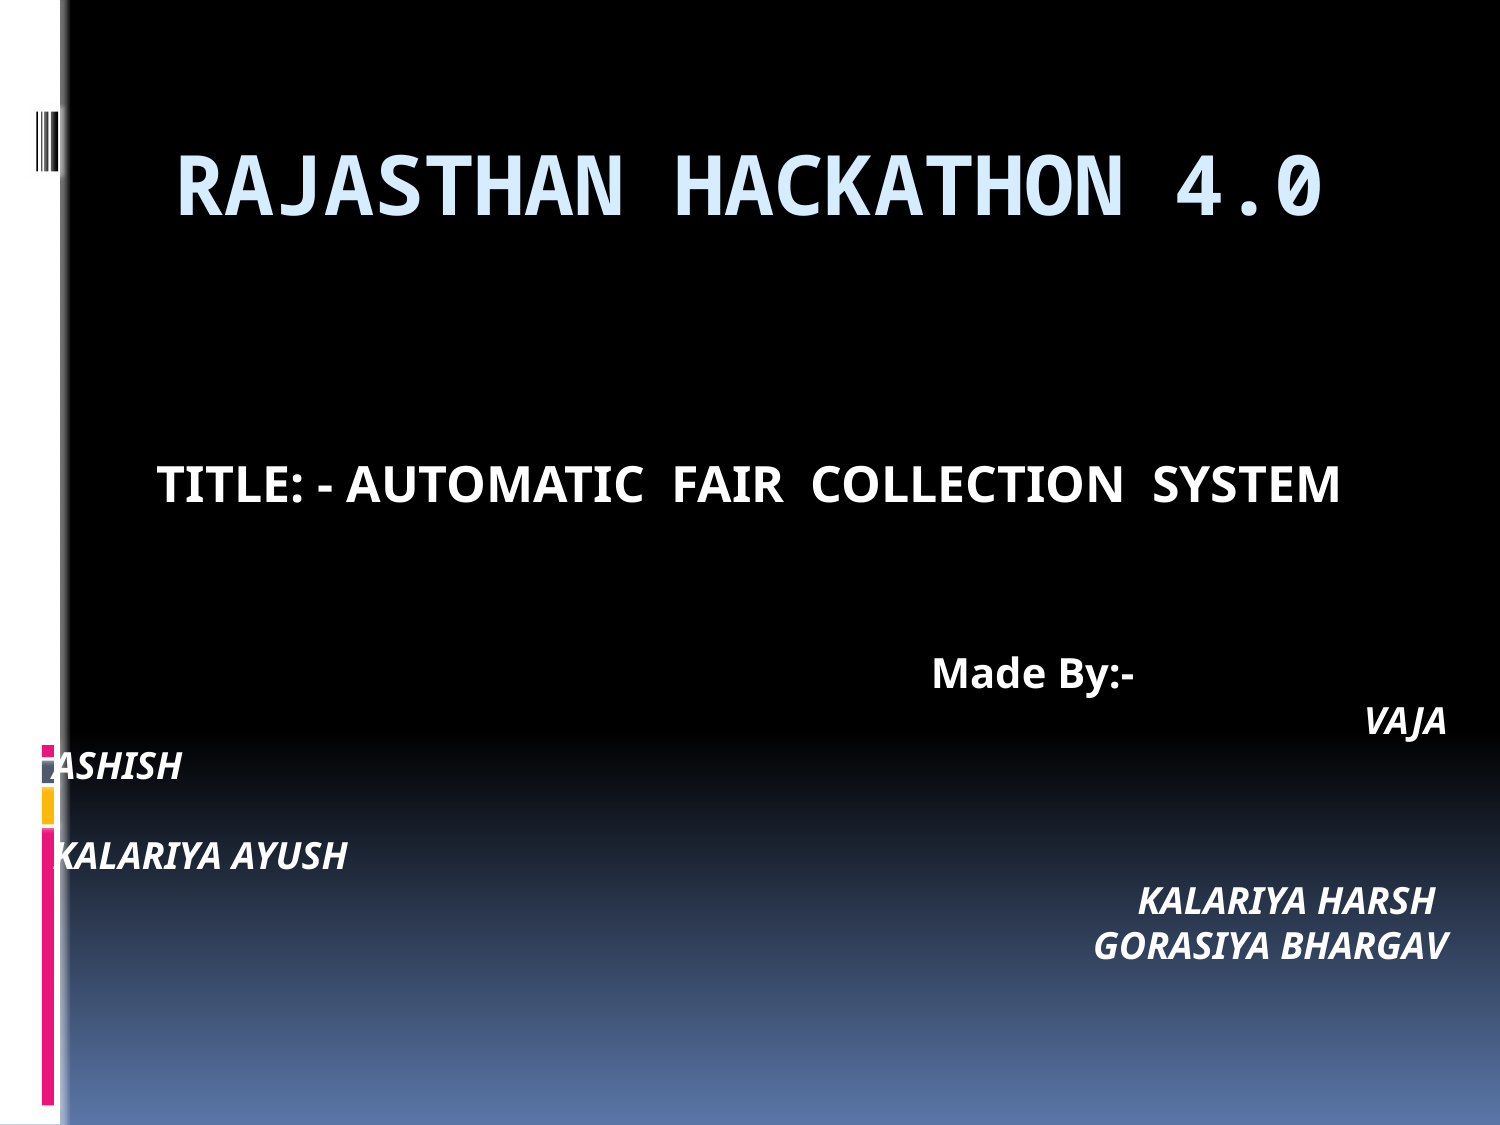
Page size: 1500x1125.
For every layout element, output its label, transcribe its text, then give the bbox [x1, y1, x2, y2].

title RAJASTHAN HACKATHON 4.0 [112, 24, 1388, 267]
text_box TITLE: - AUTOMATIC FAIR COLLECTION SYSTEM Made By:- VAJA ASHISH KALARIYA AYUSH KALARIYA HARSH GORASIYA BHARGAV [37, 324, 1463, 1065]
